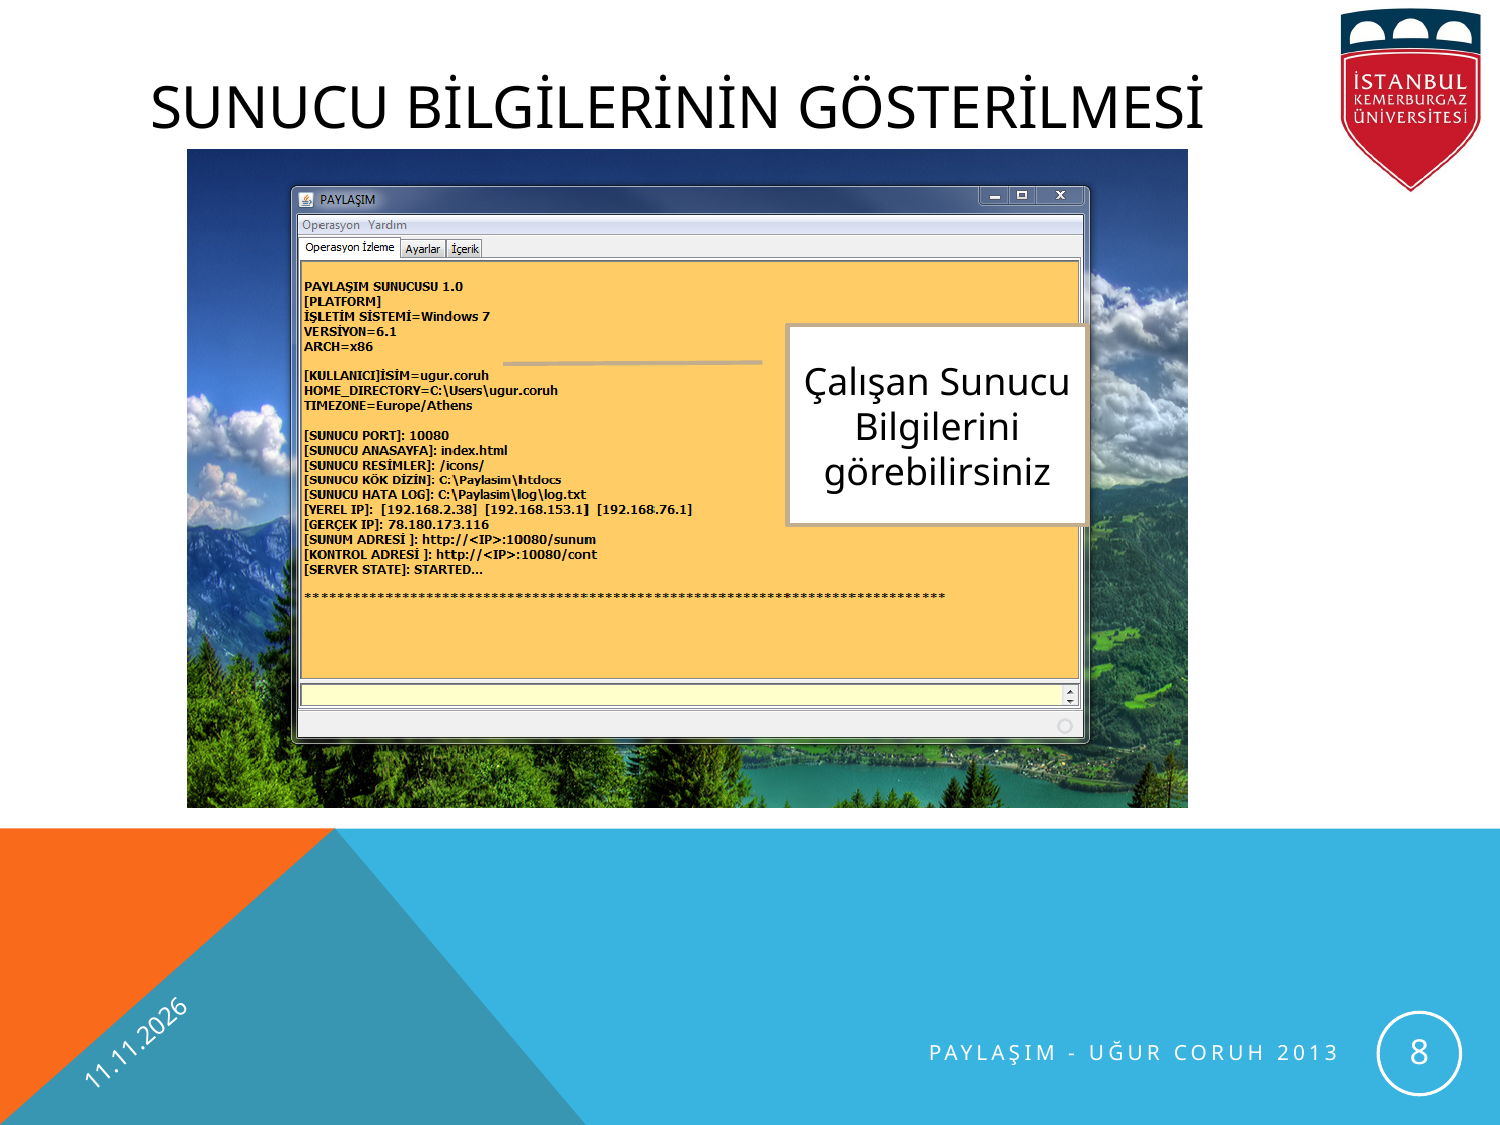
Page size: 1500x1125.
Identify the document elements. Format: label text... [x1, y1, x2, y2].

picture [1339, 6, 1483, 195]
title SUNUCU BİLGİLERİNİN GÖSTERİLMESİ [135, 60, 1334, 150]
picture [187, 149, 1188, 808]
footer PAYLAŞIM - UĞUR CORUH 2013 [577, 1031, 1352, 1076]
slide_number 8 [1376, 1010, 1463, 1097]
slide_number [65, 849, 357, 1109]
